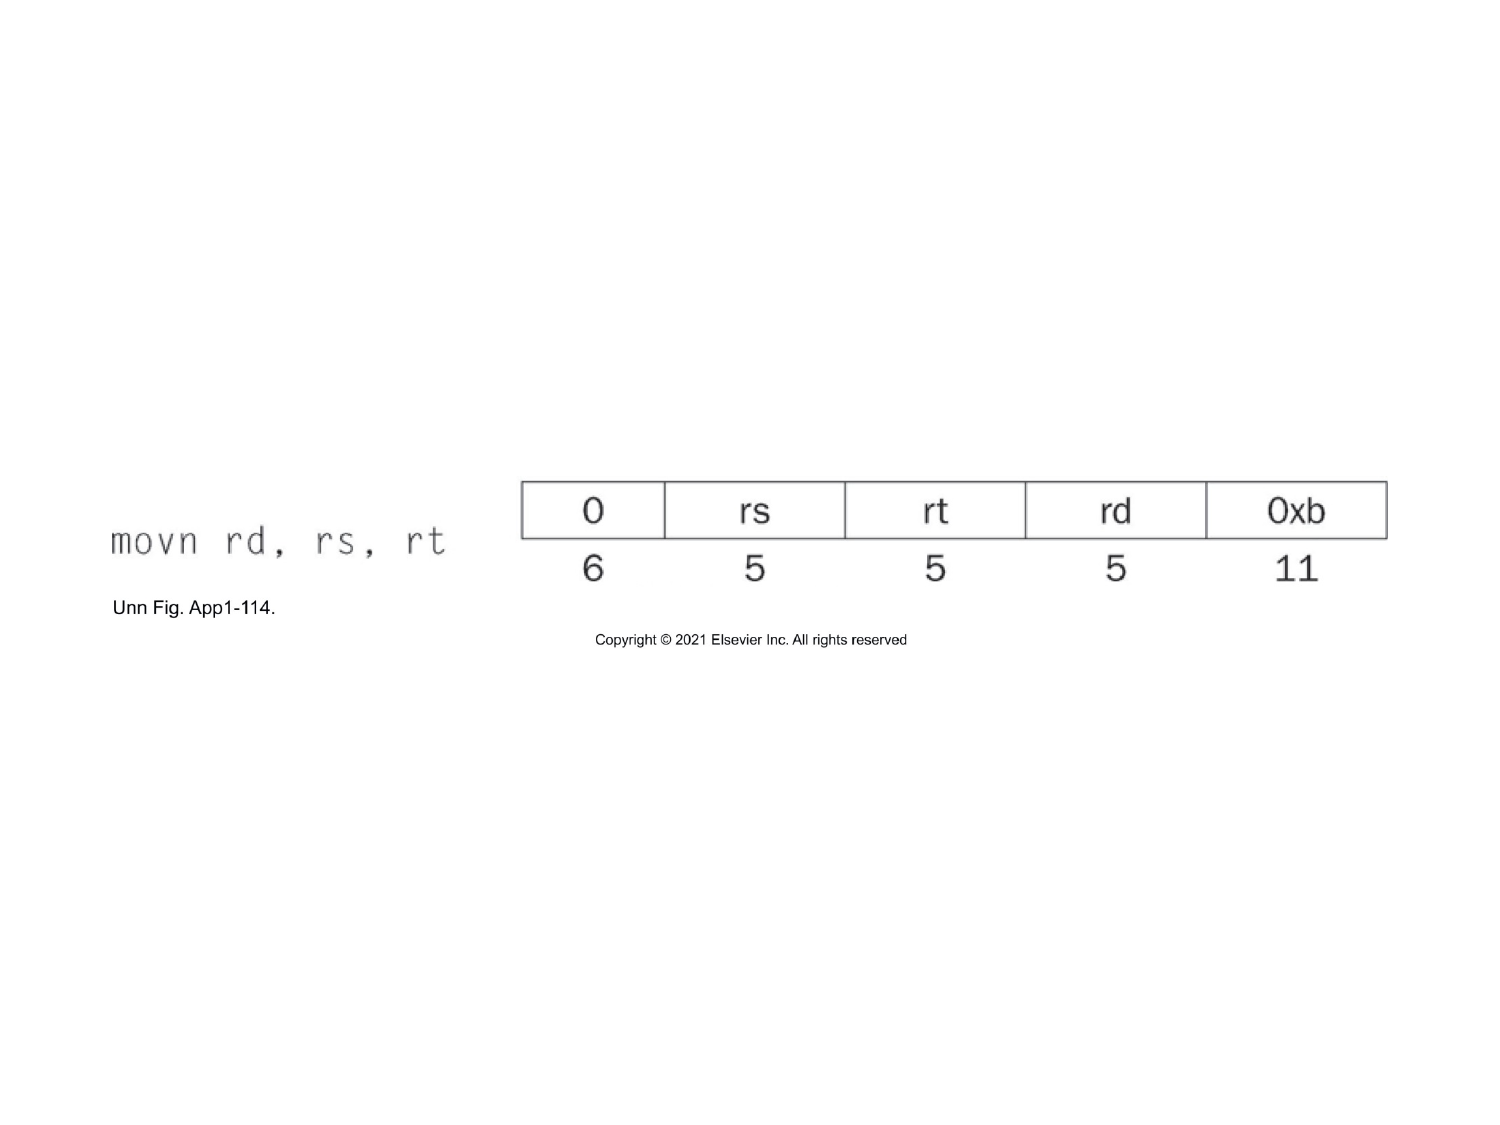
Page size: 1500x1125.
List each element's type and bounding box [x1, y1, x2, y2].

picture [112, 476, 1388, 649]
